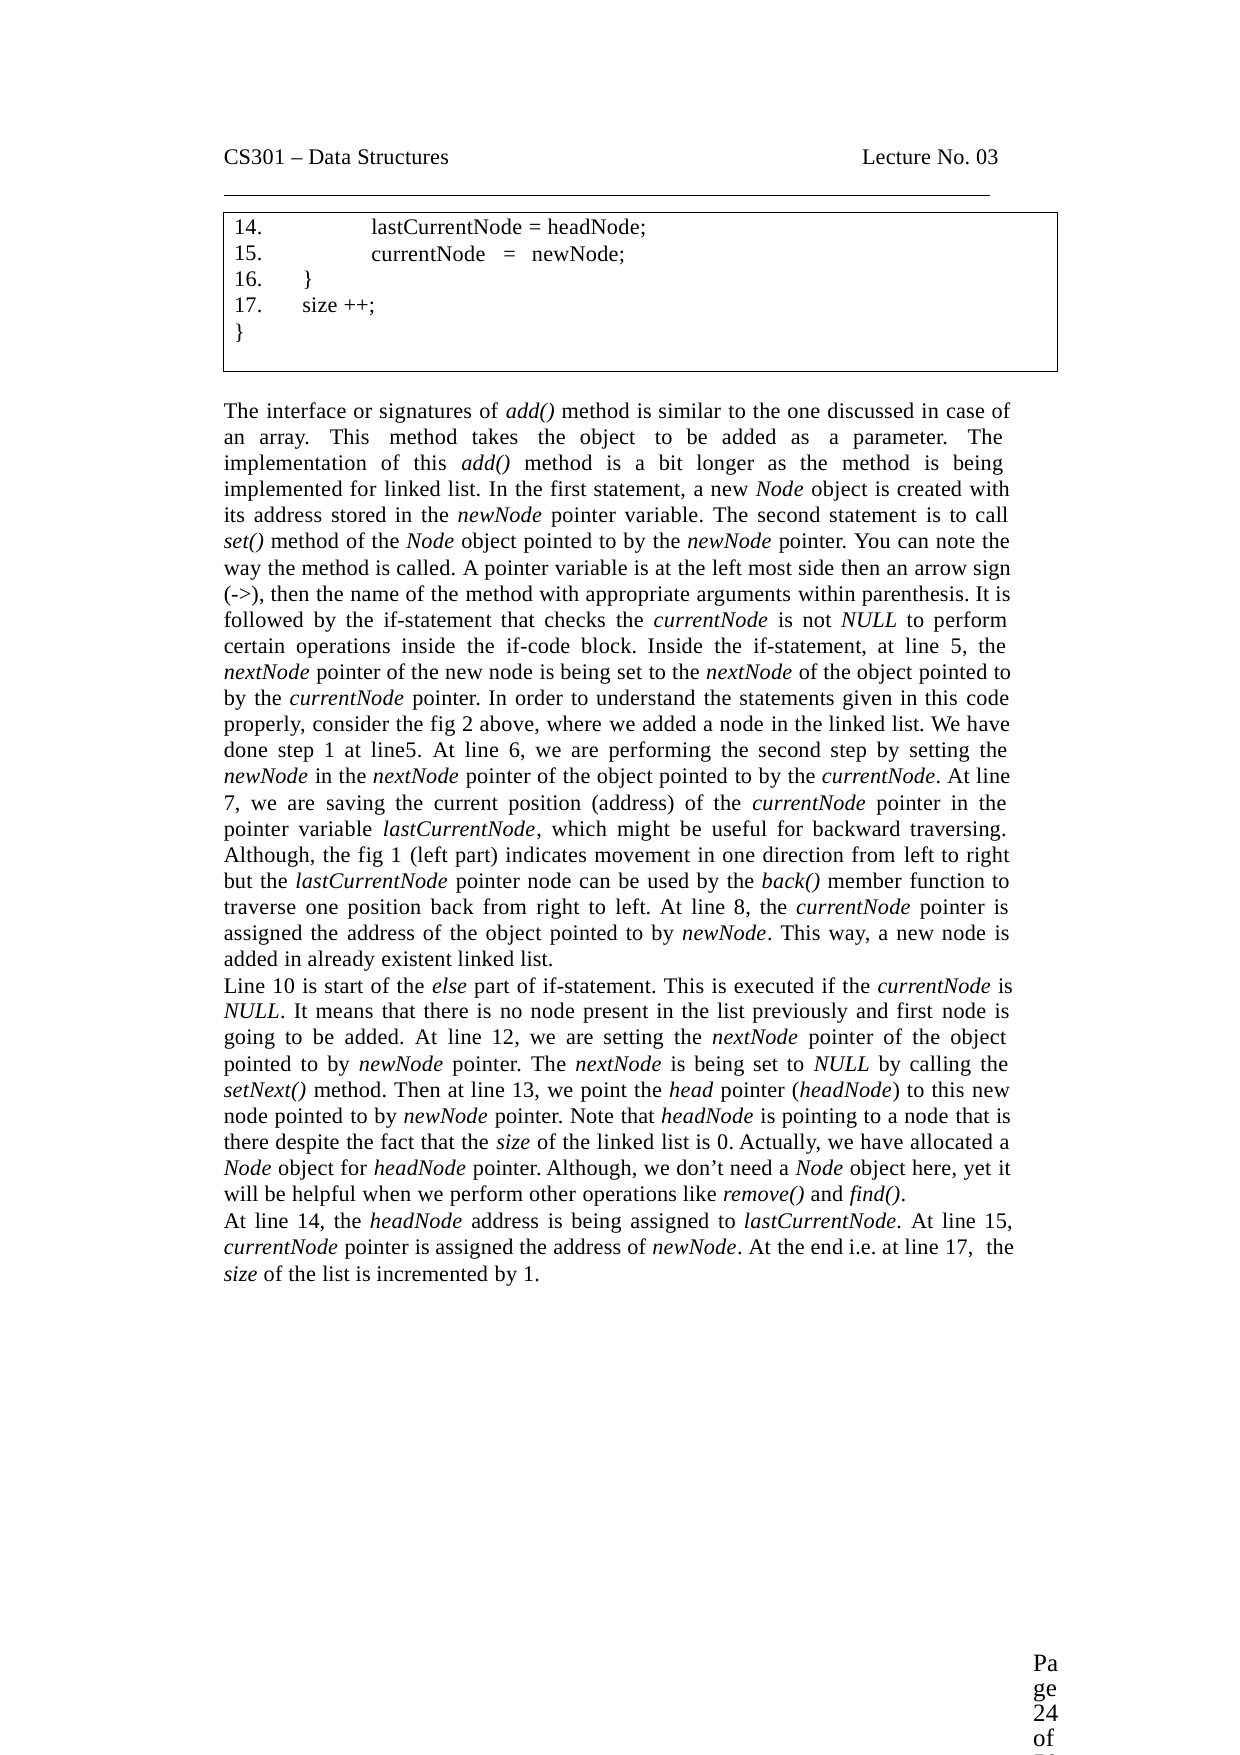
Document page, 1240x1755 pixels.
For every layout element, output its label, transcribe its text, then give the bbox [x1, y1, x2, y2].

slide_number Page 24 of 505 [1019, 1651, 1065, 1755]
text_box lastCurrentNode = headNode; currentNode = newNode; [377, 213, 669, 266]
text_box The interface or signatures of add() method is similar to the one discussed in case of an array. This method takes the object to be added as a parameter. The implementation of this add() method is a bit longer as the method is being implemented for linked list. In the first statement, a new Node object is created with its address stored in the newNode pointer variable. The second statement is to call set() method of the Node object pointed to by the newNode pointer. You can note the way the method is called. A pointer variable is at the left most side then an arrow sign (->), then the name of the method with appropriate arguments within parenthesis. It is followed by the if-statement that checks the currentNode is not NULL to perform certain operations inside the if-code block. Inside the if-statement, at line 5, the nextNode pointer of the new node is being set to the nextNode of the object pointed to by the currentNode pointer. In order to understand the statements given in this code properly, consider the fig 2 above, where we added a node in the linked list. We have done step 1 at line5. At line 6, we are performing the second step by setting the newNode in the nextNode pointer of the object pointed to by the currentNode. At line 7, we are saving the current position (address) of the currentNode pointer in the pointer variable lastCurrentNode, which might be useful for backward traversing. Although, the fig 1 (left part) indicates movement in one direction from left to right but the lastCurrentNode pointer node can be used by the back() member function to traverse one position back from right to left. At line 8, the currentNode pointer is assigned the address of the object pointed to by newNode. This way, a new node is added in already existent linked list. Line 10 is start of the else part of if-statement. This is executed if the currentNode is NULL. It means that there is no node present in the list previously and first node is going to be added. At line 12, we are setting the nextNode pointer of the object pointed to by newNode pointer. The nextNode is being set to NULL by calling the setNext() method. Then at line 13, we point the head pointer (headNode) to this new node pointed to by newNode pointer. Note that headNode is pointing to a node that is there despite the fact that the size of the linked list is 0. Actually, we have allocated a Node object for headNode pointer. Although, we don’t need a Node object here, yet it will be helpful when we perform other operations like remove() and find(). At line 14, the headNode address is being assigned to lastCurrentNode. At line 15, currentNode pointer is assigned the address of newNode. At the end i.e. at line 17, the size of the list is incremented by 1. [221, 397, 1018, 1286]
text_box 14. 15. 16. } 17. size ++; } [234, 213, 377, 344]
text_box CS301 – Data Structures [221, 142, 453, 170]
text_box Lecture No. 03 [860, 142, 1003, 170]
